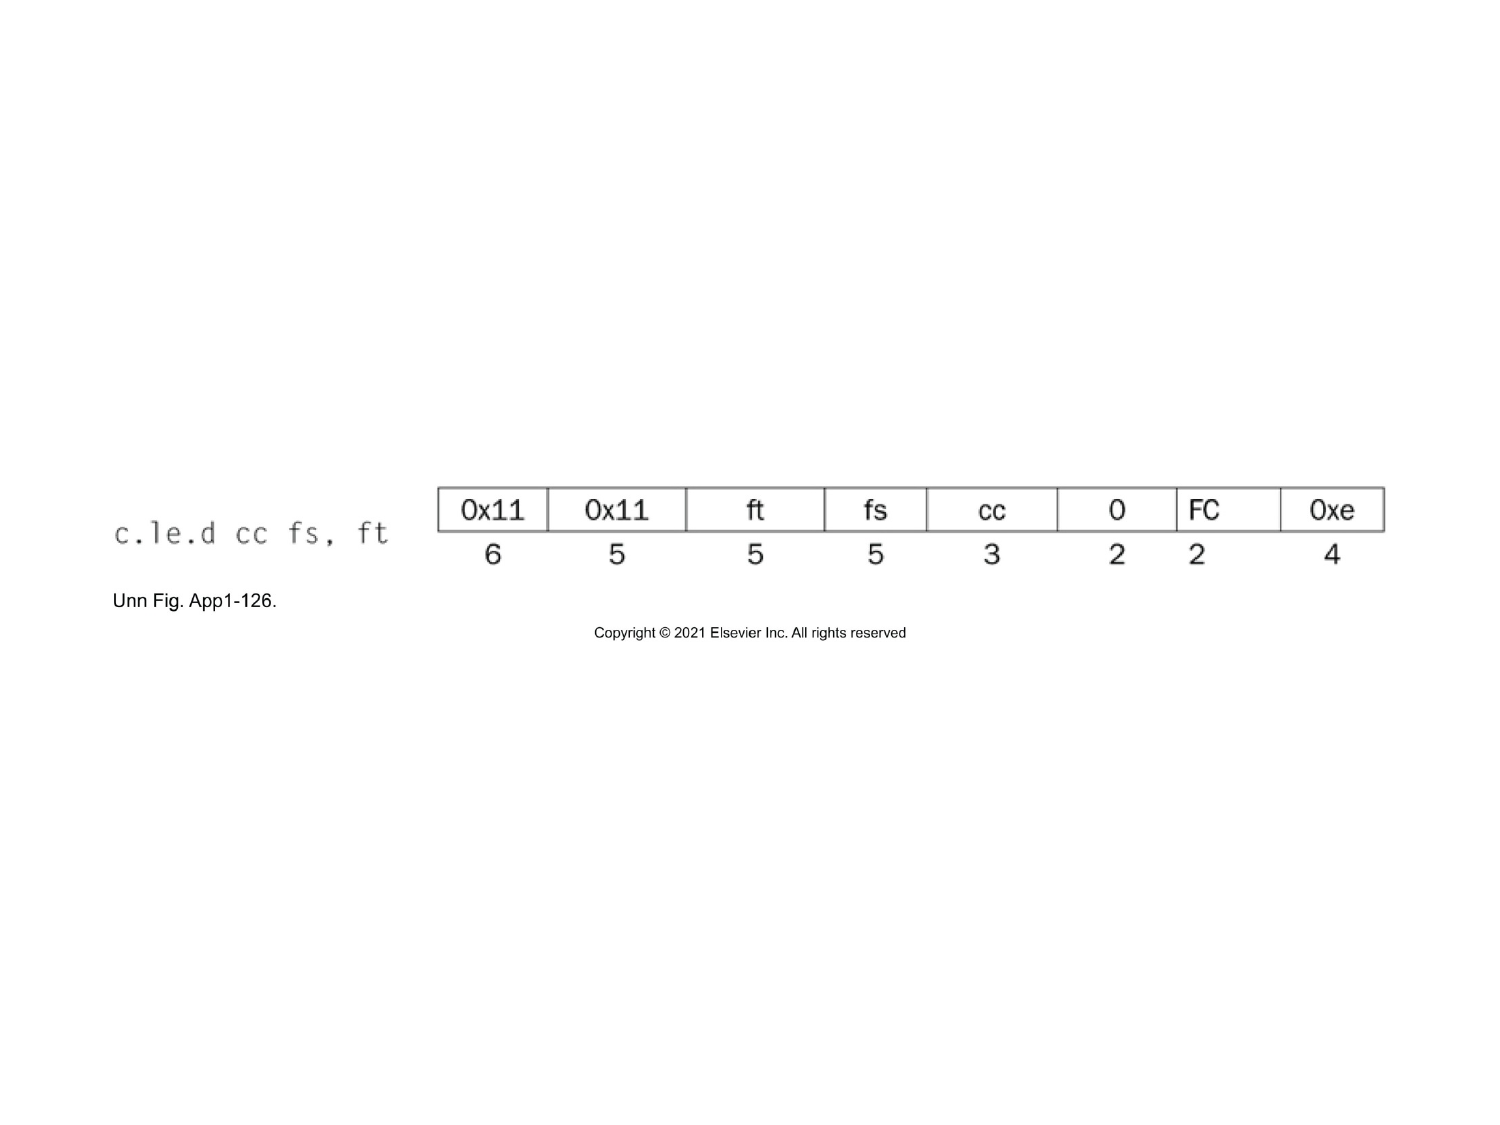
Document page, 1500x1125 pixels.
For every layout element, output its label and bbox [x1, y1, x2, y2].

picture [112, 483, 1388, 642]
